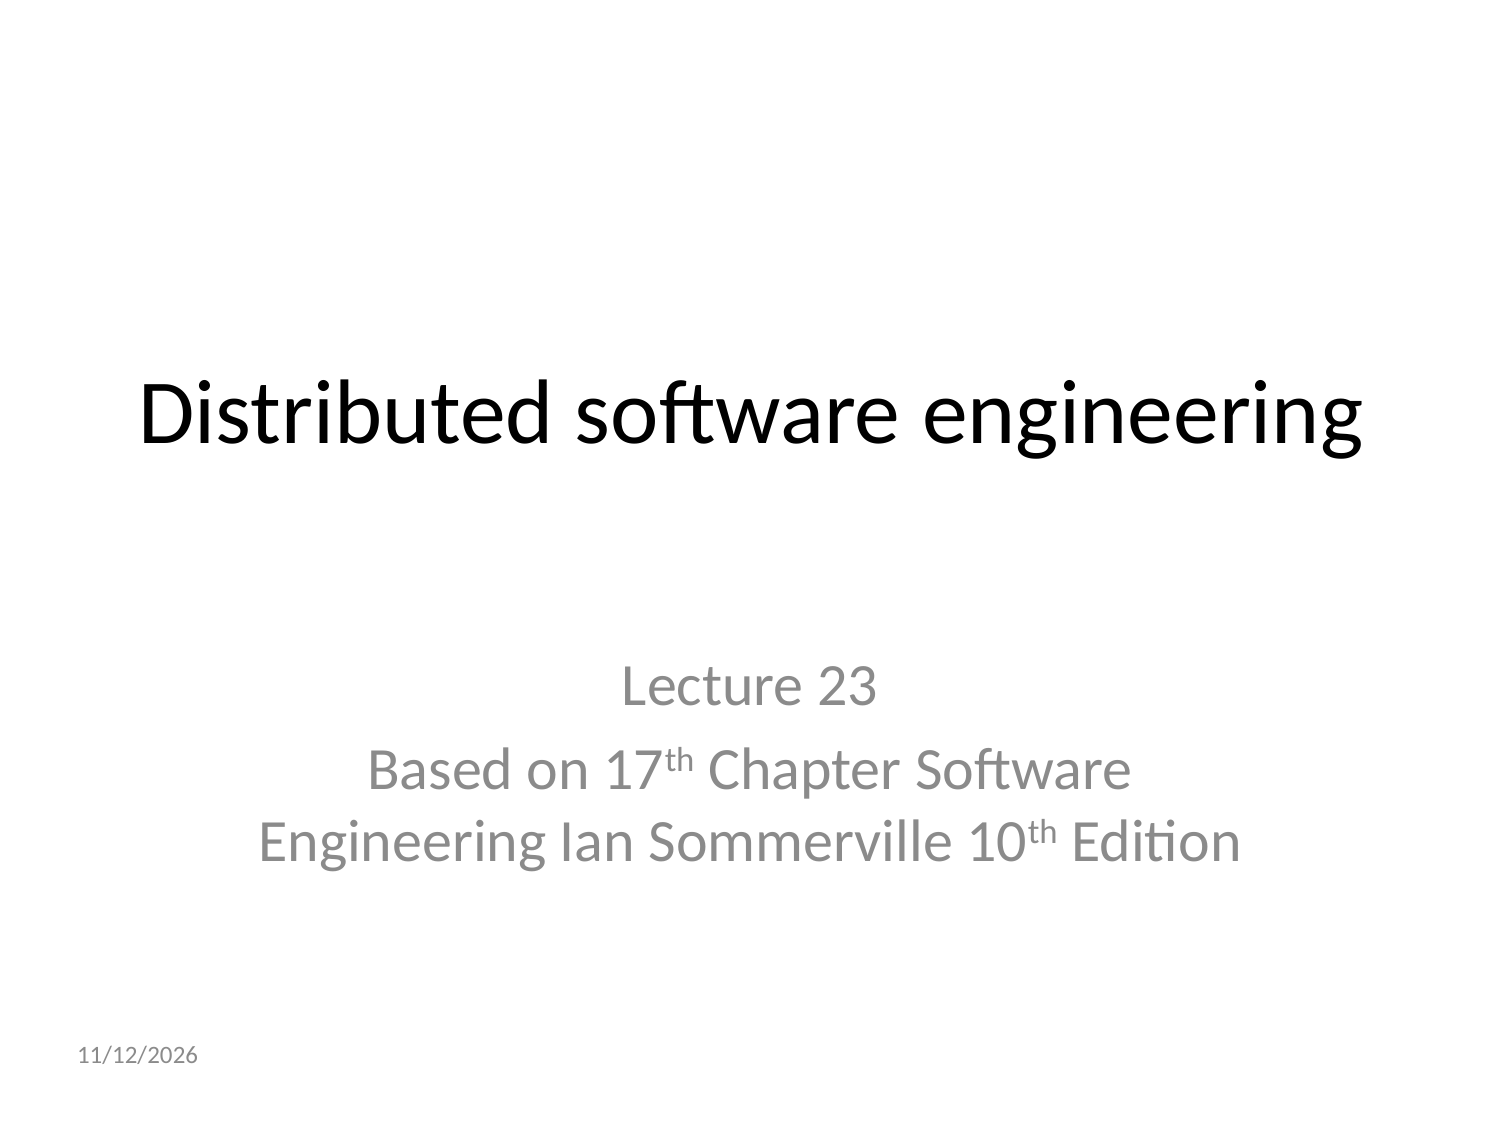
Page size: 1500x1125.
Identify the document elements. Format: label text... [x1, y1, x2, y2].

title Distributed software engineering [112, 311, 1388, 502]
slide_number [75, 729, 425, 1125]
subtitle Lecture 23 Based on 17th Chapter Software Engineering Ian Sommerville 10th Edition [225, 637, 1275, 925]
